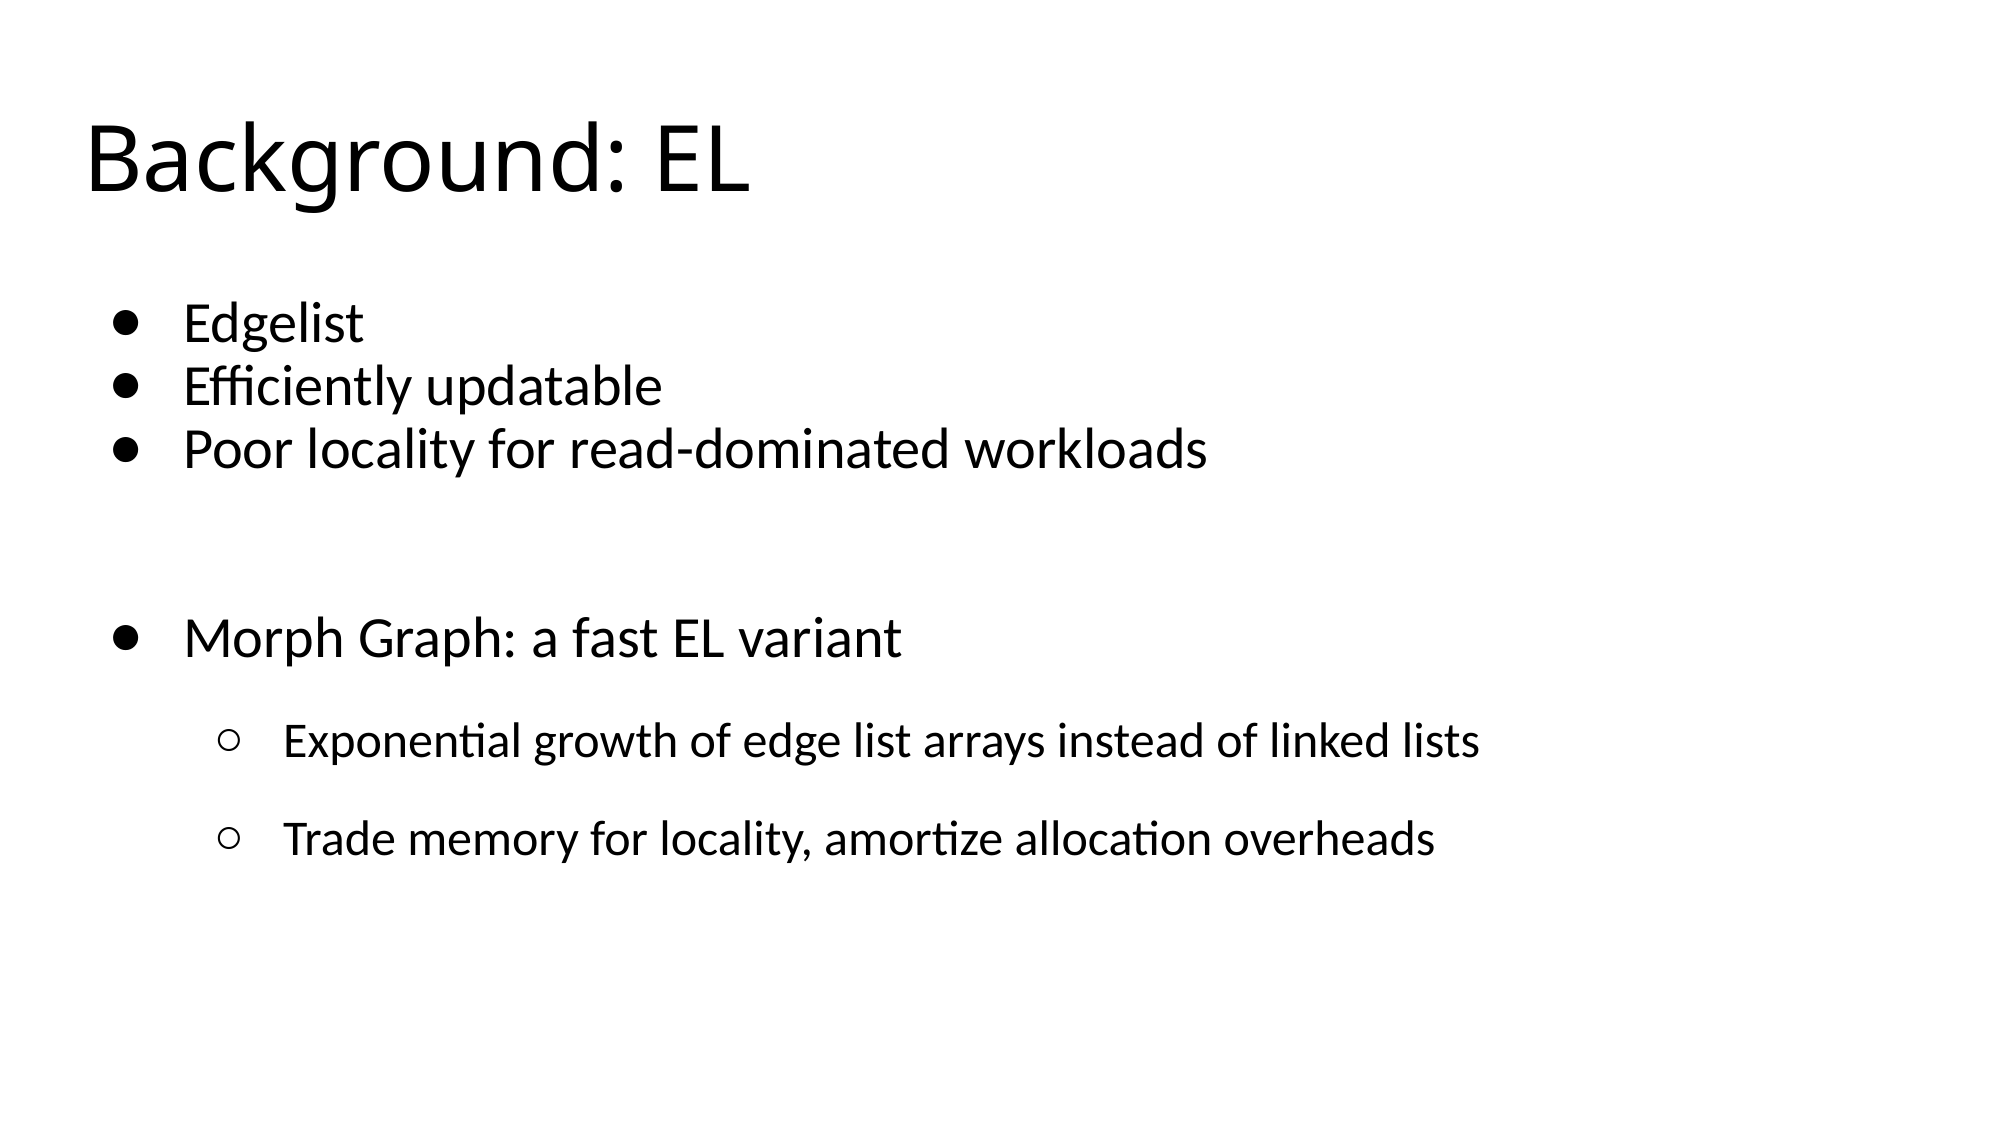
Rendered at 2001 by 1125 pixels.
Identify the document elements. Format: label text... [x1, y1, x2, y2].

title Background: EL [68, 97, 1932, 252]
list Edgelist Efficiently updatable Poor locality for read-dominated workloads Morph Graph: a fast EL variant Exponential growth of edge list arrays instead of linked lists Trade memory for locality, amortize allocation overheads [68, 276, 1932, 1000]
